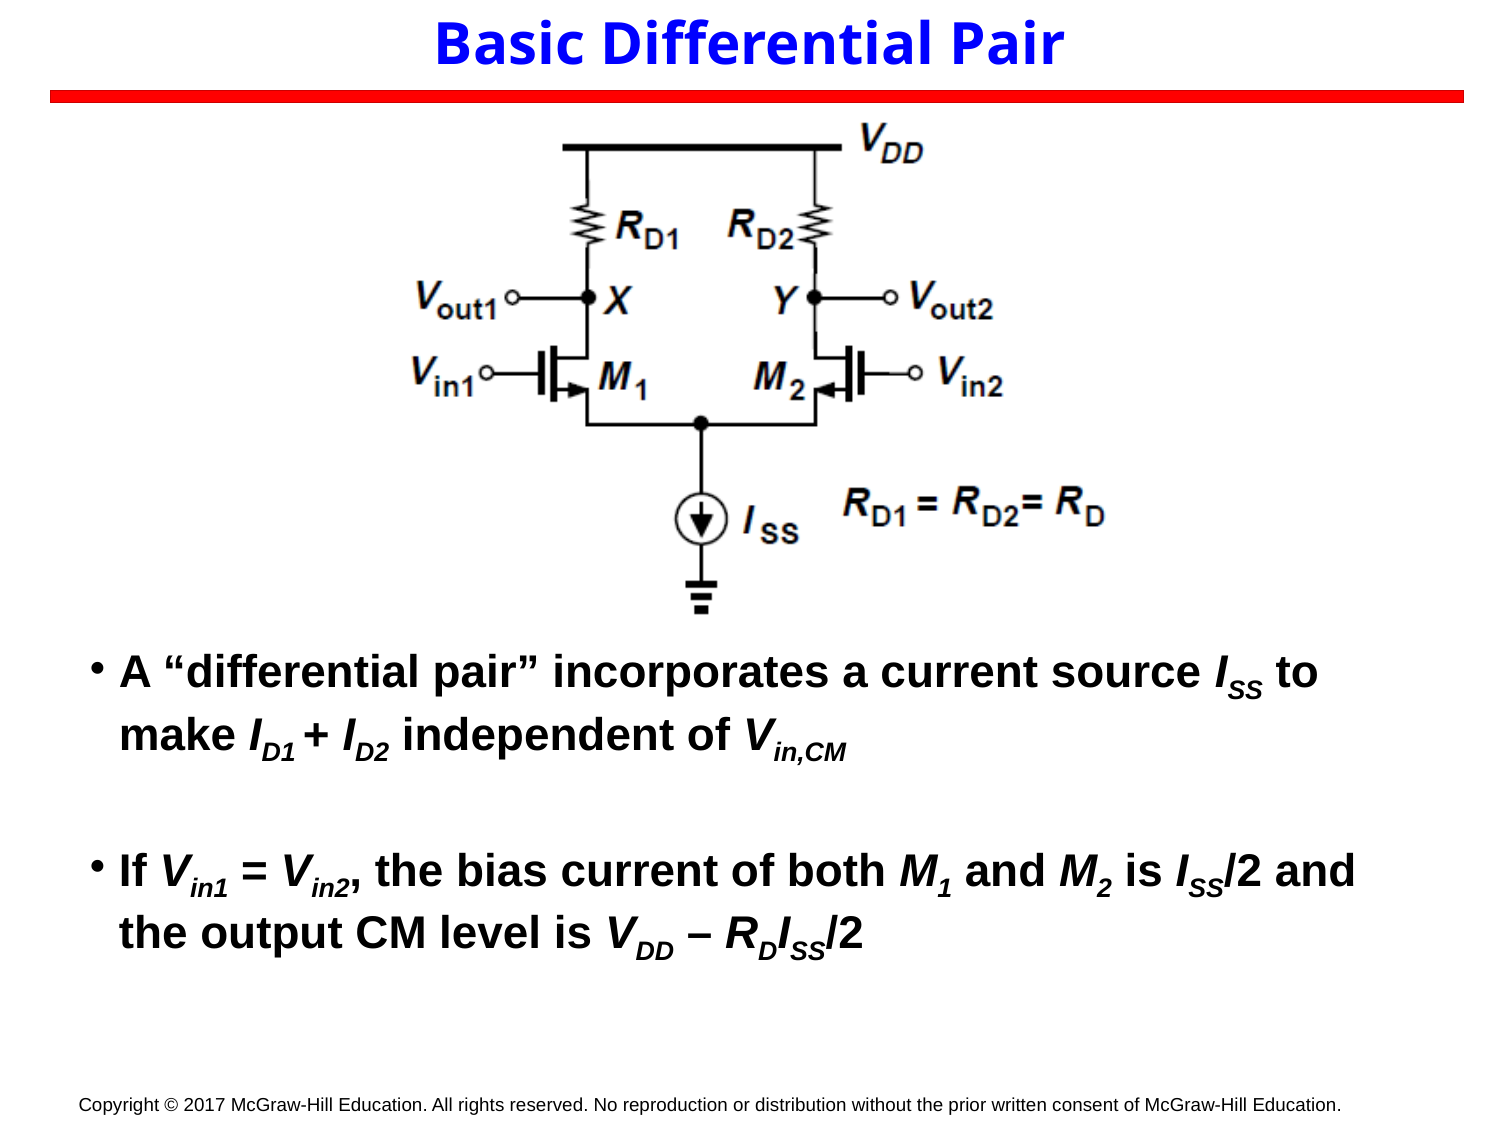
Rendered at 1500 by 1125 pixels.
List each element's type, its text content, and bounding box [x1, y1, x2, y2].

text_box A “differential pair” incorporates a current source ISS to make ID1 + ID2 independent of Vin,CM If Vin1 = Vin2, the bias current of both M1 and M2 is ISS/2 and the output CM level is VDD – RDISS/2 [75, 634, 1398, 1007]
title Basic Differential Pair [74, 0, 1426, 89]
picture [389, 111, 1111, 618]
